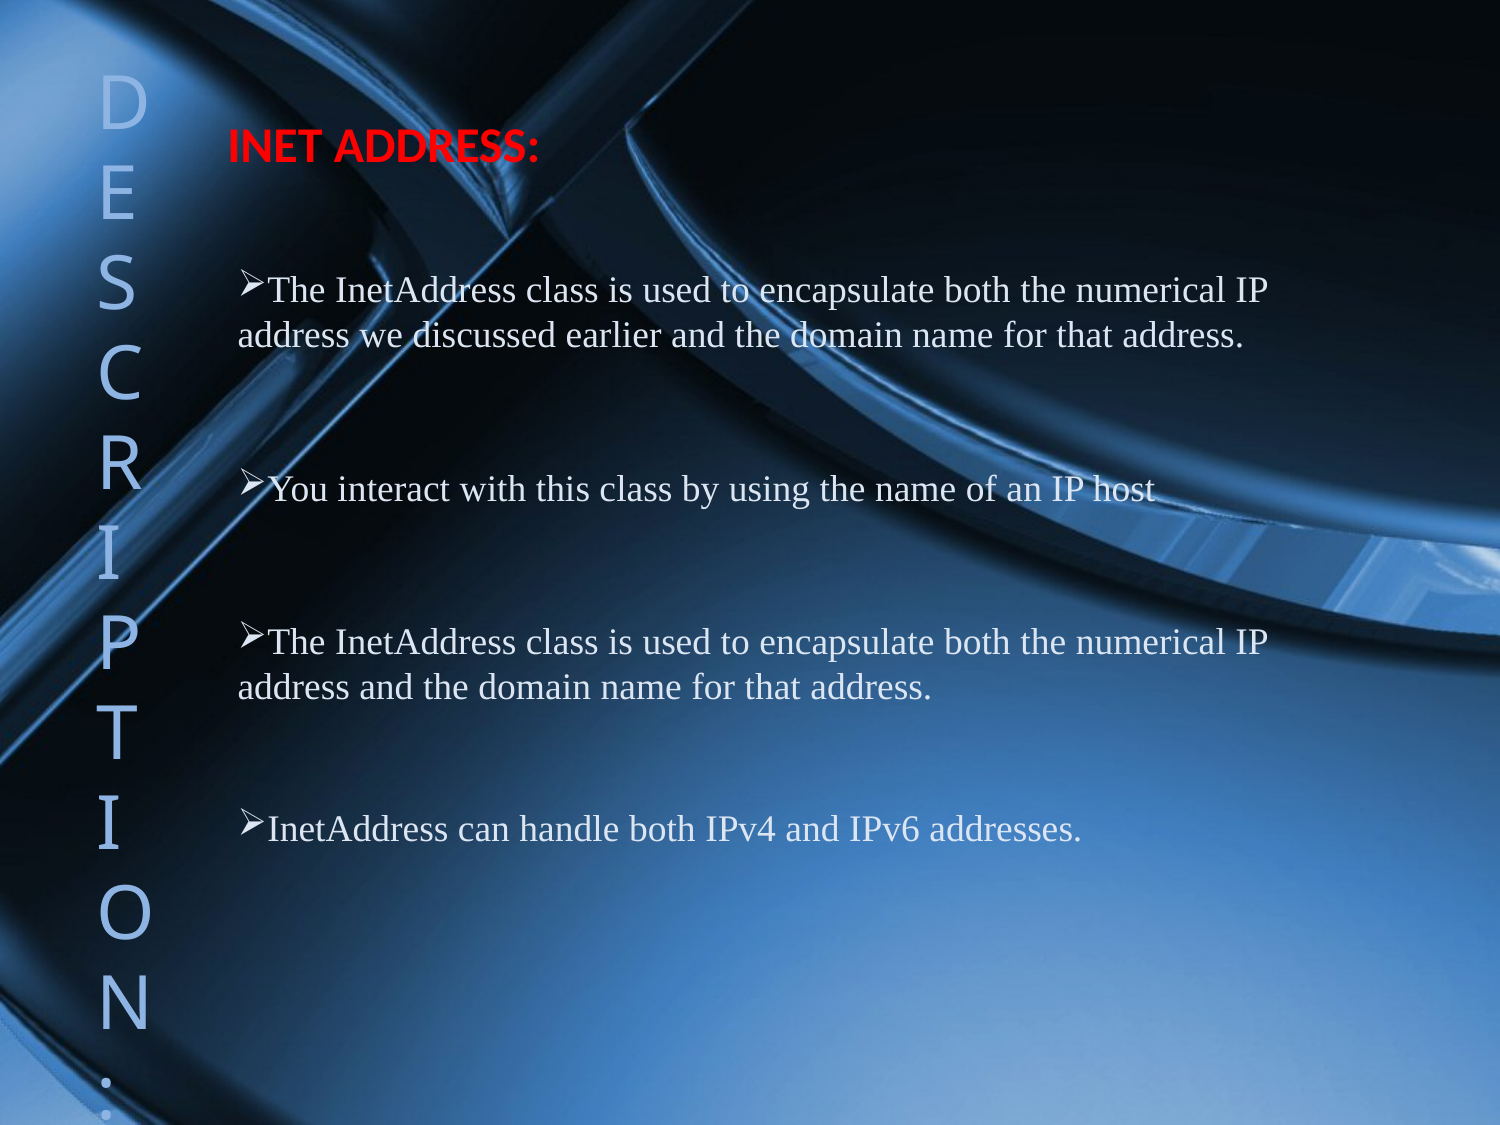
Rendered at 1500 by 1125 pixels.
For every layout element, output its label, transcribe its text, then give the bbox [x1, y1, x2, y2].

text_box InetAddress can handle both IPv4 and IPv6 addresses. [222, 796, 1266, 857]
text_box The InetAddress class is used to encapsulate both the numerical IP address we discussed earlier and the domain name for that address. [222, 257, 1372, 363]
text_box INET ADDRESS: [212, 105, 556, 181]
picture [0, 0, 1500, 1125]
text_box The InetAddress class is used to encapsulate both the numerical IP address and the domain name for that address. [222, 609, 1313, 715]
text_box You interact with this class by using the name of an IP host [222, 456, 1254, 517]
text_box DESCR I PT I ON: [81, 46, 188, 1125]
